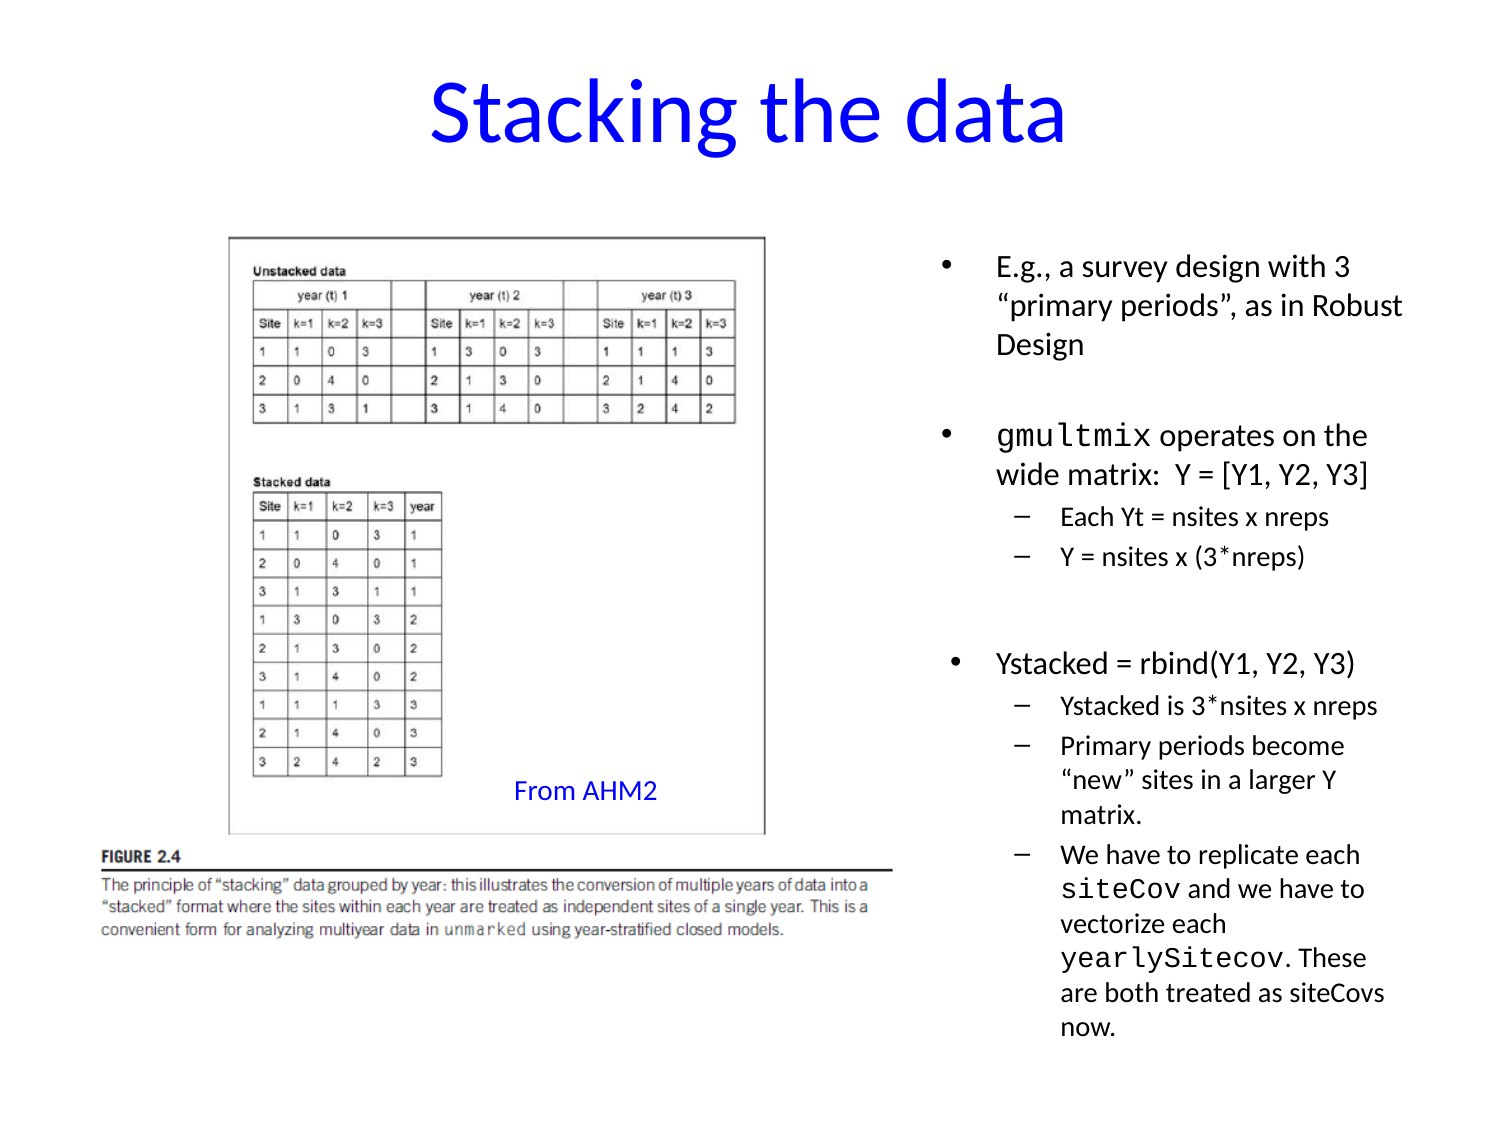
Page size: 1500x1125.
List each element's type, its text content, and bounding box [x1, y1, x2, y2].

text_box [84, 212, 909, 963]
list E.g., a survey design with 3 “primary periods”, as in Robust Design gmultmix operates on the wide matrix: Y = [Y1, Y2, Y3] Each Yt = nsites x nreps Y = nsites x (3*nreps) Ystacked = rbind(Y1, Y2, Y3) Ystacked is 3*nsites x nreps Primary periods become “new” sites in a larger Y matrix. We have to replicate each siteCov and we have to vectorize each yearlySitecov. These are both treated as siteCovs now. [925, 237, 1426, 1054]
title Stacking the data [75, 12, 1425, 200]
